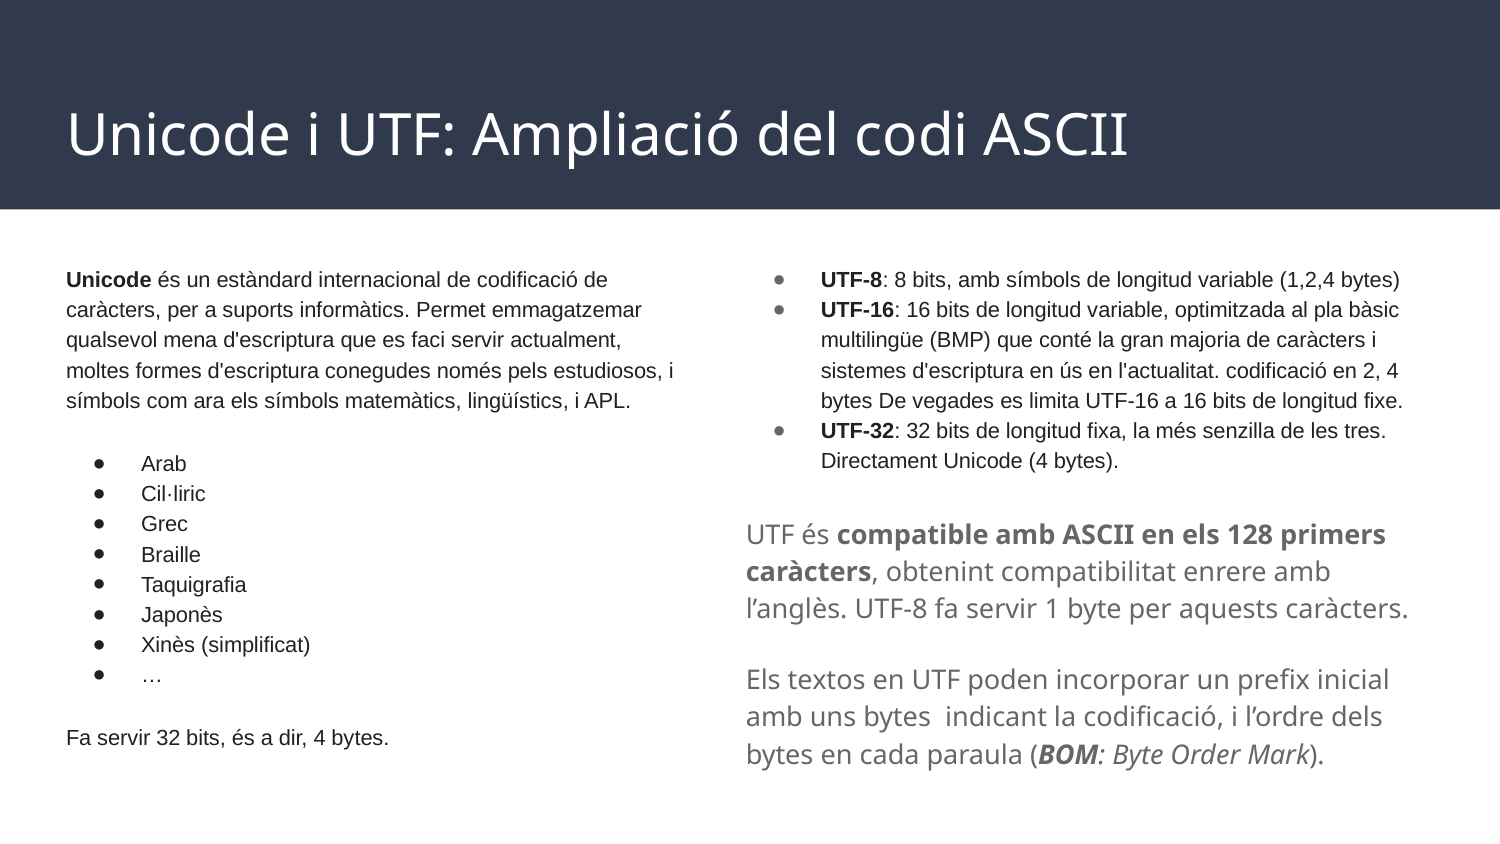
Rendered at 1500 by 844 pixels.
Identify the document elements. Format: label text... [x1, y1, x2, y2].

list UTF-8: 8 bits, amb símbols de longitud variable (1,2,4 bytes) UTF-16: 16 bits de longitud variable, optimitzada al pla bàsic multilingüe (BMP) que conté la gran majoria de caràcters i sistemes d'escriptura en ús en l'actualitat. codificació en 2, 4 bytes De vegades es limita UTF-16 a 16 bits de longitud fixe. UTF-32: 32 bits de longitud fixa, la més senzilla de les tres. Directament Unicode (4 bytes). UTF és compatible amb ASCII en els 128 primers caràcters, obtenint compatibilitat enrere amb l’anglès. UTF-8 fa servir 1 byte per aquests caràcters. Els textos en UTF poden incorporar un prefix inicial amb uns bytes indicant la codificació, i l’ordre dels bytes en cada paraula (BOM: Byte Order Mark). [730, 247, 1449, 789]
list Unicode és un estàndard internacional de codificació de caràcters, per a suports informàtics. Permet emmagatzemar qualsevol mena d'escriptura que es faci servir actualment, moltes formes d'escriptura conegudes només pels estudiosos, i símbols com ara els símbols matemàtics, lingüístics, i APL. Arab Cil·liric Grec Braille Taquigrafia Japonès Xinès (simplificat) … Fa servir 32 bits, és a dir, 4 bytes. [51, 247, 708, 752]
title Unicode i UTF: Ampliació del codi ASCII [51, 82, 1449, 185]
